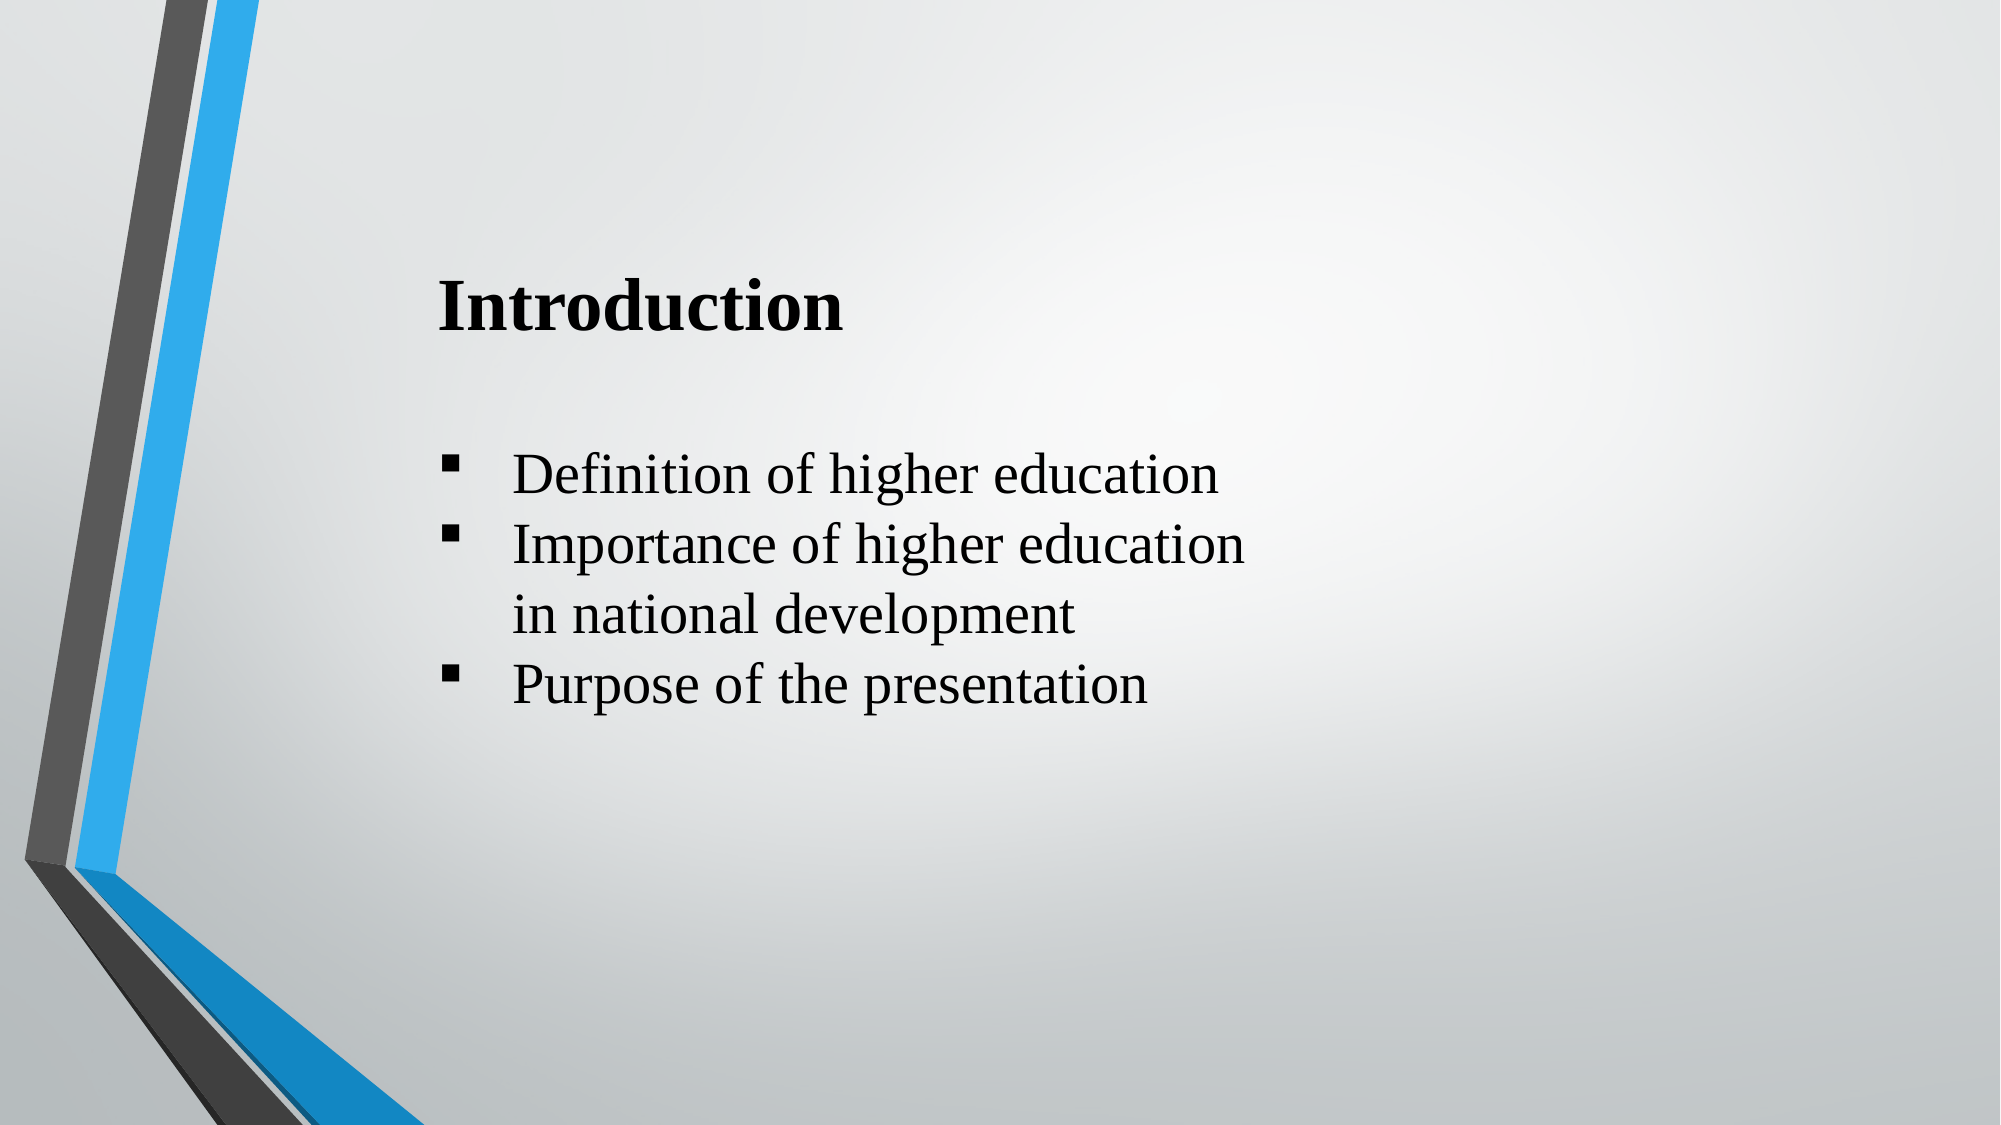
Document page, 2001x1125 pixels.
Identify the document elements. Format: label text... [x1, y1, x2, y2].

text_box Introduction Definition of higher education Importance of higher education in national development Purpose of the presentation [422, 248, 1273, 813]
